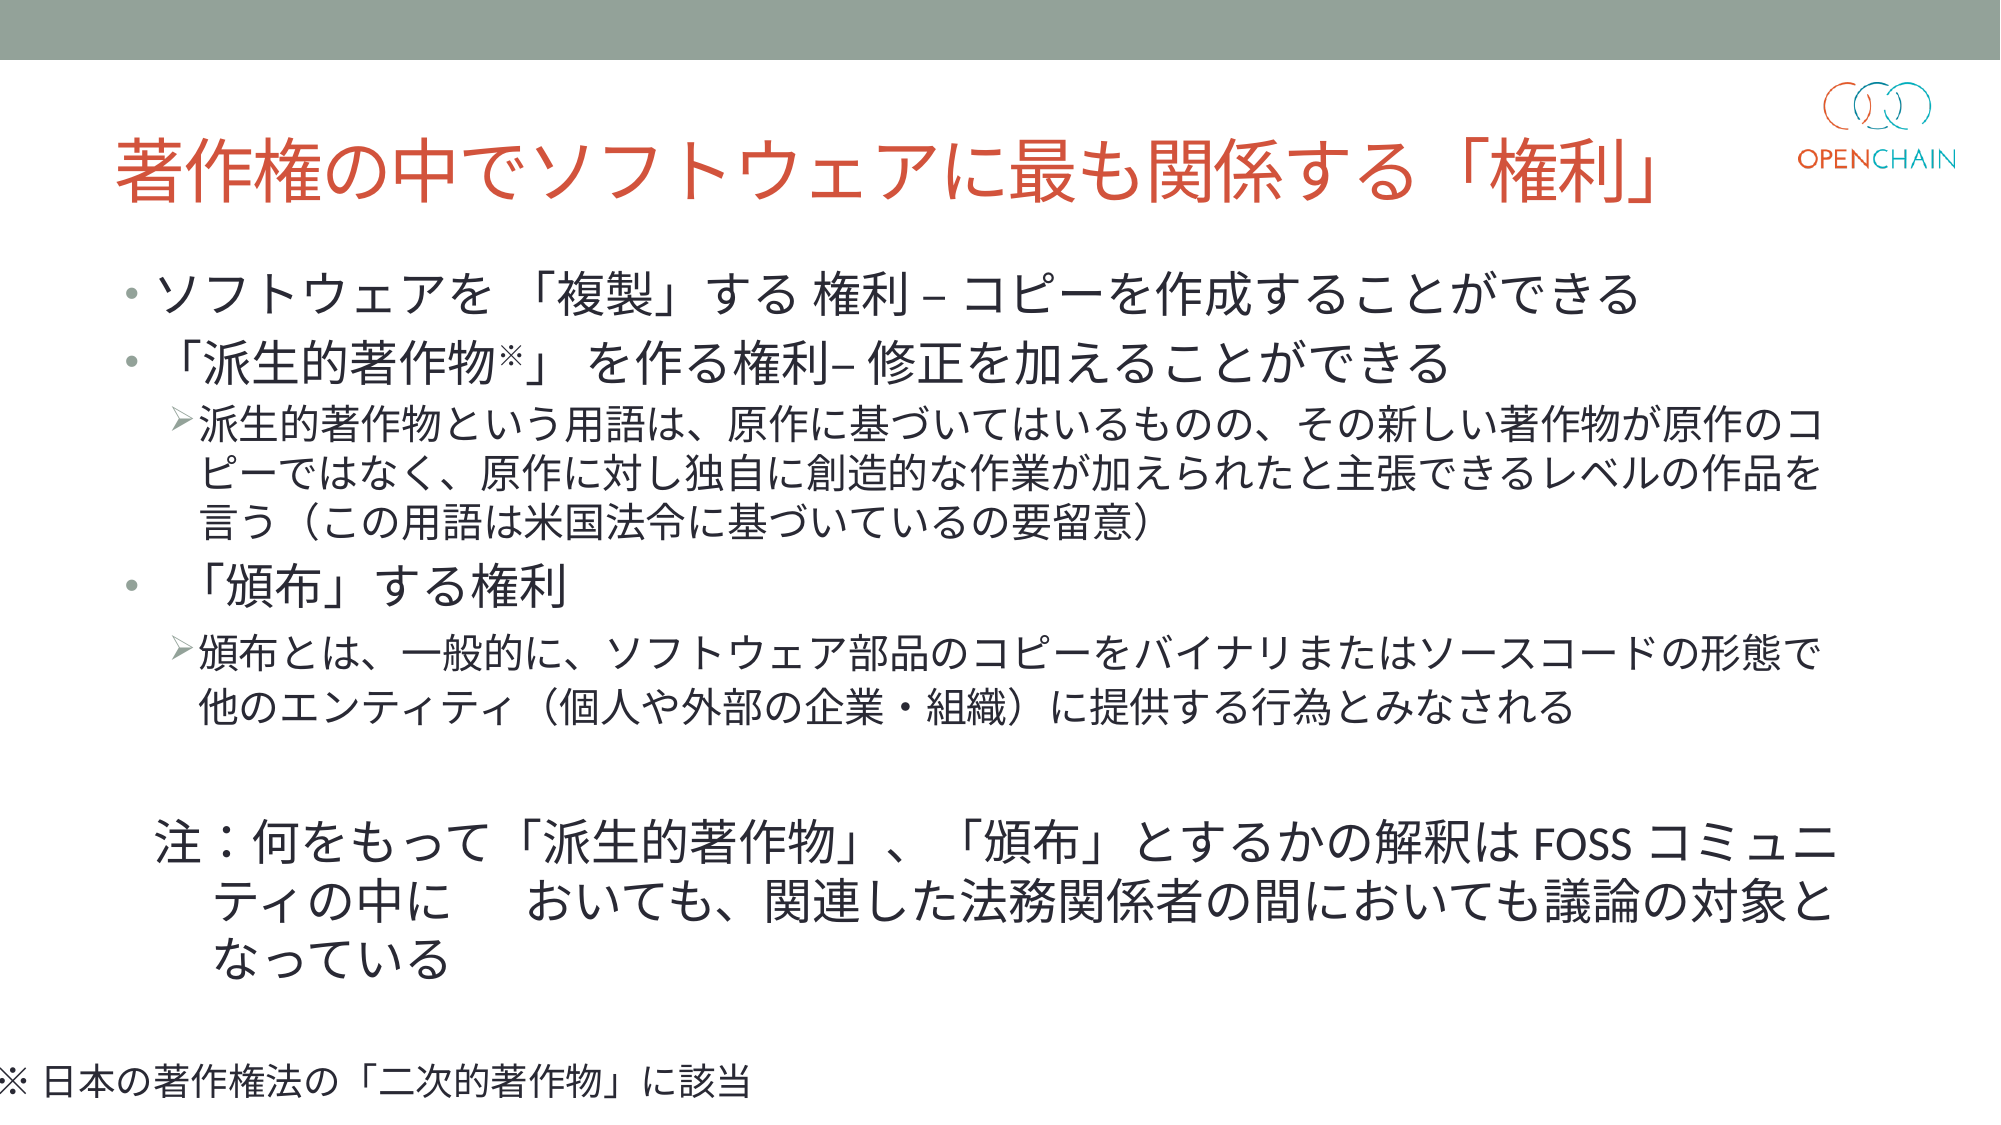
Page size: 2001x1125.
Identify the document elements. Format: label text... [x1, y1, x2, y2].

title 著作権の中でソフトウェアに最も関係する「権利」 [99, 87, 1900, 250]
text_box ※日本の著作権法の「二次的著作物」に該当 [0, 1050, 768, 1111]
picture [1798, 82, 1955, 169]
list ソフトウェアを 「複製」する 権利 – コピーを作成することができる 「派生的著作物※」 を作る権利– 修正を加えることができる 派生的著作物という用語は、原作に基づいてはいるものの、その新しい著作物が原作のコピーではなく、原作に対し独自に創造的な作業が加えられたと主張できるレベルの作品を言う（この用語は米国法令に基づいているの要留意） 「頒布」する権利 頒布とは、一般的に、ソフトウェア部品のコピーをバイナリまたはソースコードの形態で他のエンティティ（個人や外部の企業・組織）に提供する行為とみなされる 注：何をもって「派生的著作物」、「頒布」とするかの解釈はFOSSコミュニティの中に おいても、関連した法務関係者の間においても議論の対象となっている [109, 255, 1863, 1000]
